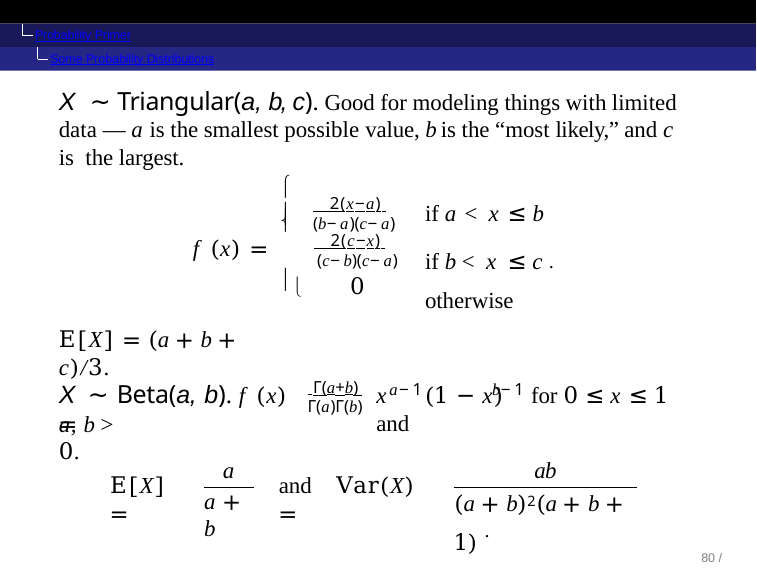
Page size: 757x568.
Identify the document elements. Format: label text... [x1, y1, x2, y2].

text_box a [220, 453, 238, 483]
text_box  [277, 171, 301, 198]
text_box 2(x−a) [310, 191, 404, 210]
text_box a, b > 0. [56, 407, 141, 465]
slide_number 81 / 104 [694, 548, 746, 568]
text_box 2(c−x) [311, 228, 404, 245]
text_box f (x) = [190, 231, 270, 262]
text_box  [273, 253, 307, 300]
text_box if a < x ≤ b if b < x ≤ c . otherwise [423, 186, 566, 314]
text_box E[X] = [107, 468, 192, 526]
text_box and Var(X) = [276, 468, 441, 526]
text_box  [277, 205, 303, 236]
text_box X ∼ Triangular(a, b, c). Good for modeling things with limited data — a is the smallest possible value, b is the “most likely,” and c is the largest. [56, 83, 695, 171]
text_box (b−a)(c−a) [310, 210, 404, 233]
text_box x (1 − x) for 0 ≤ x ≤ 1 and [374, 379, 699, 436]
text_box ab [532, 453, 559, 483]
text_box Probability Primer Some Probability Distributions [33, 16, 219, 66]
text_box (a + b)2(a + b + 1) . [447, 484, 653, 558]
text_box Γ(a+b) Γ(a)Γ(b) [305, 374, 377, 416]
text_box a + b [202, 484, 256, 542]
text_box  [277, 198, 303, 205]
text_box X ∼ Beta(a, b). f (x) = [56, 376, 301, 437]
text_box (c−b)(c−a) 0 [311, 245, 404, 300]
text_box E[X] = (a + b + c)/3. [56, 322, 274, 376]
